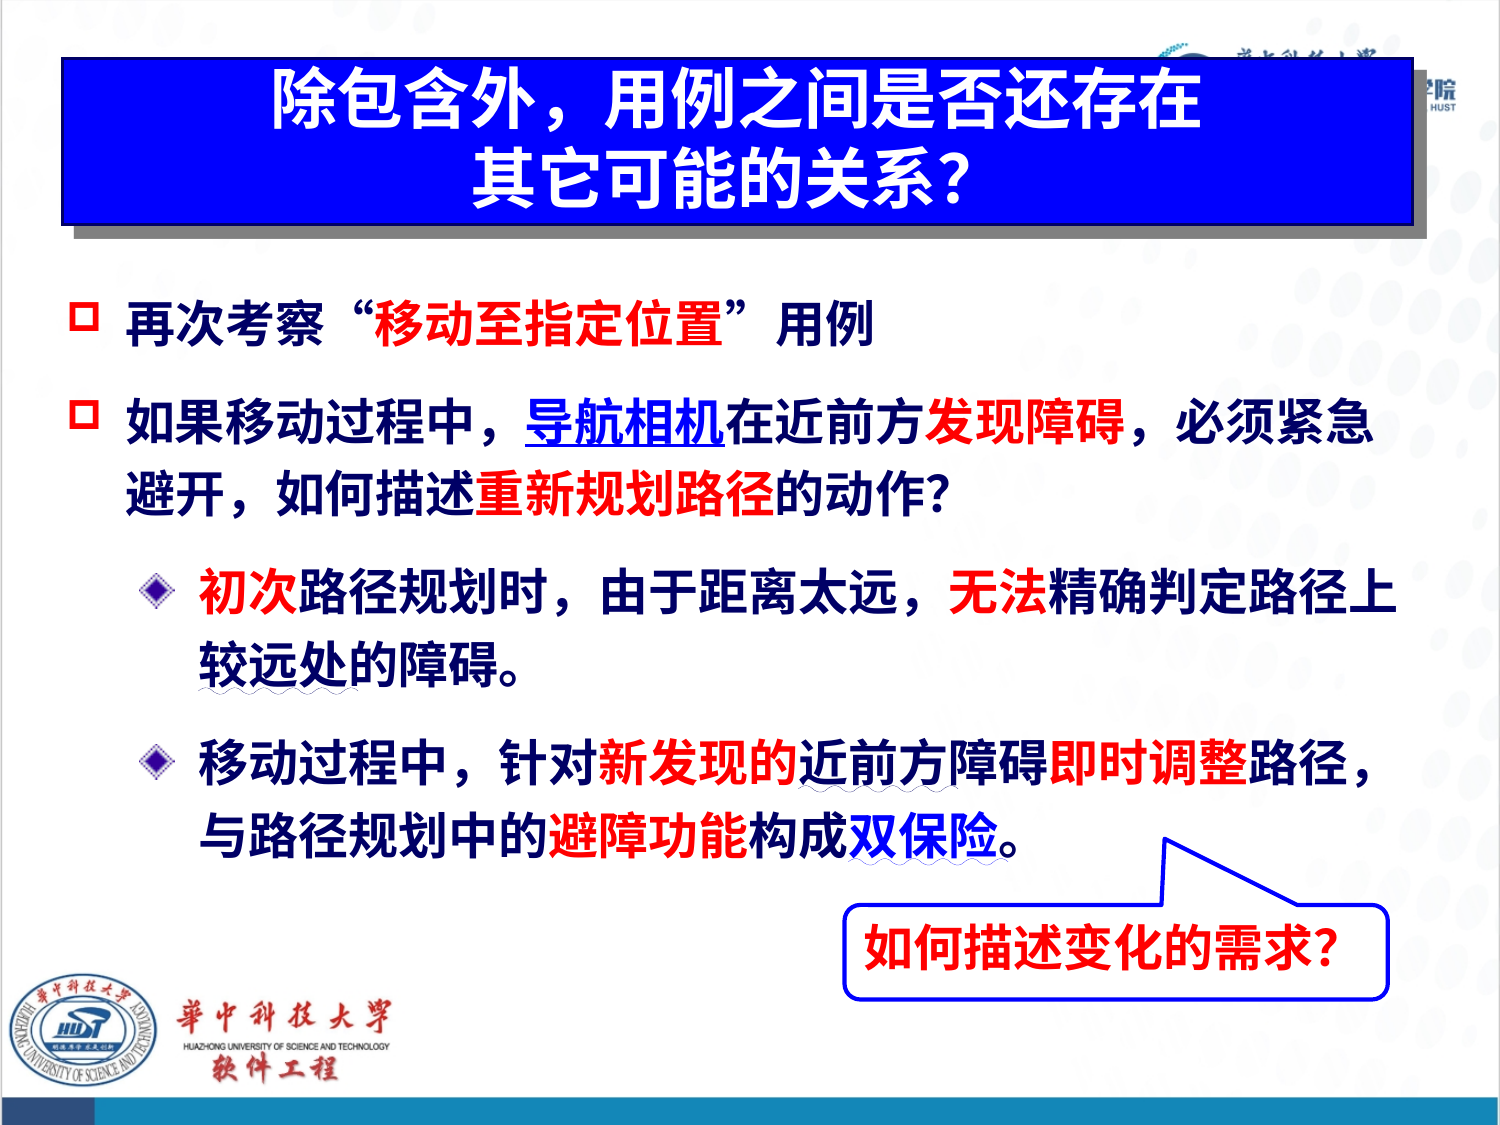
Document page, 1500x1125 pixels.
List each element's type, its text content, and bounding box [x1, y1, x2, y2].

picture [0, 0, 1500, 1125]
text_box 再次考察“移动至指定位置”用例 如果移动过程中，导航相机在近前方发现障碍，必须紧急避开，如何描述重新规划路径的动作？ 初次路径规划时，由于距离太远，无法精确判定路径上较远处的障碍。 移动过程中，针对新发现的近前方障碍即时调整路径，与路径规划中的避障功能构成双保险。 [66, 279, 1413, 870]
title 除包含外，用例之间是否还存在 其它可能的关系？ [61, 57, 1414, 226]
text_box 如何描述变化的需求？ [844, 838, 1388, 1000]
